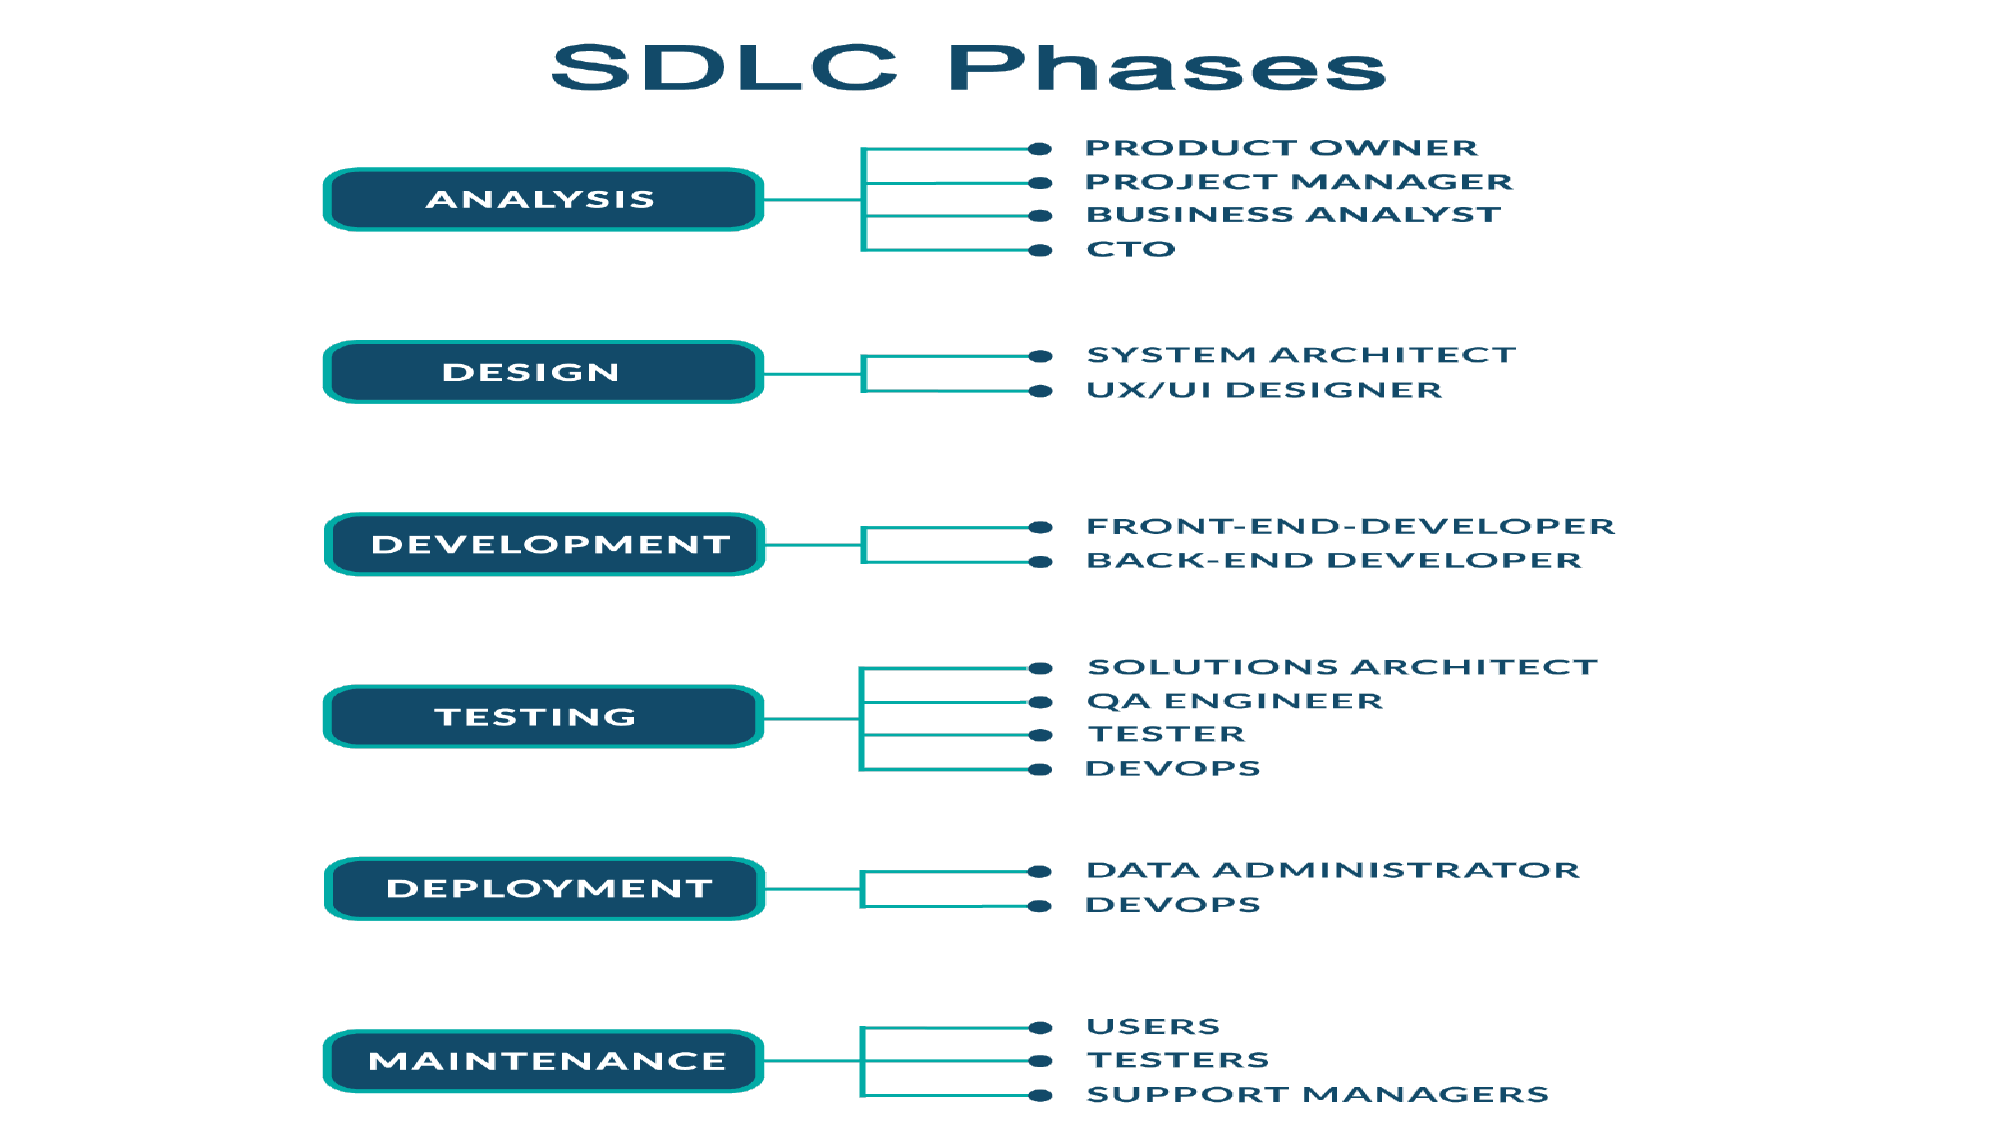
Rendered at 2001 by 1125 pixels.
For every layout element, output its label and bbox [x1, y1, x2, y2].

picture [317, 42, 1619, 1104]
